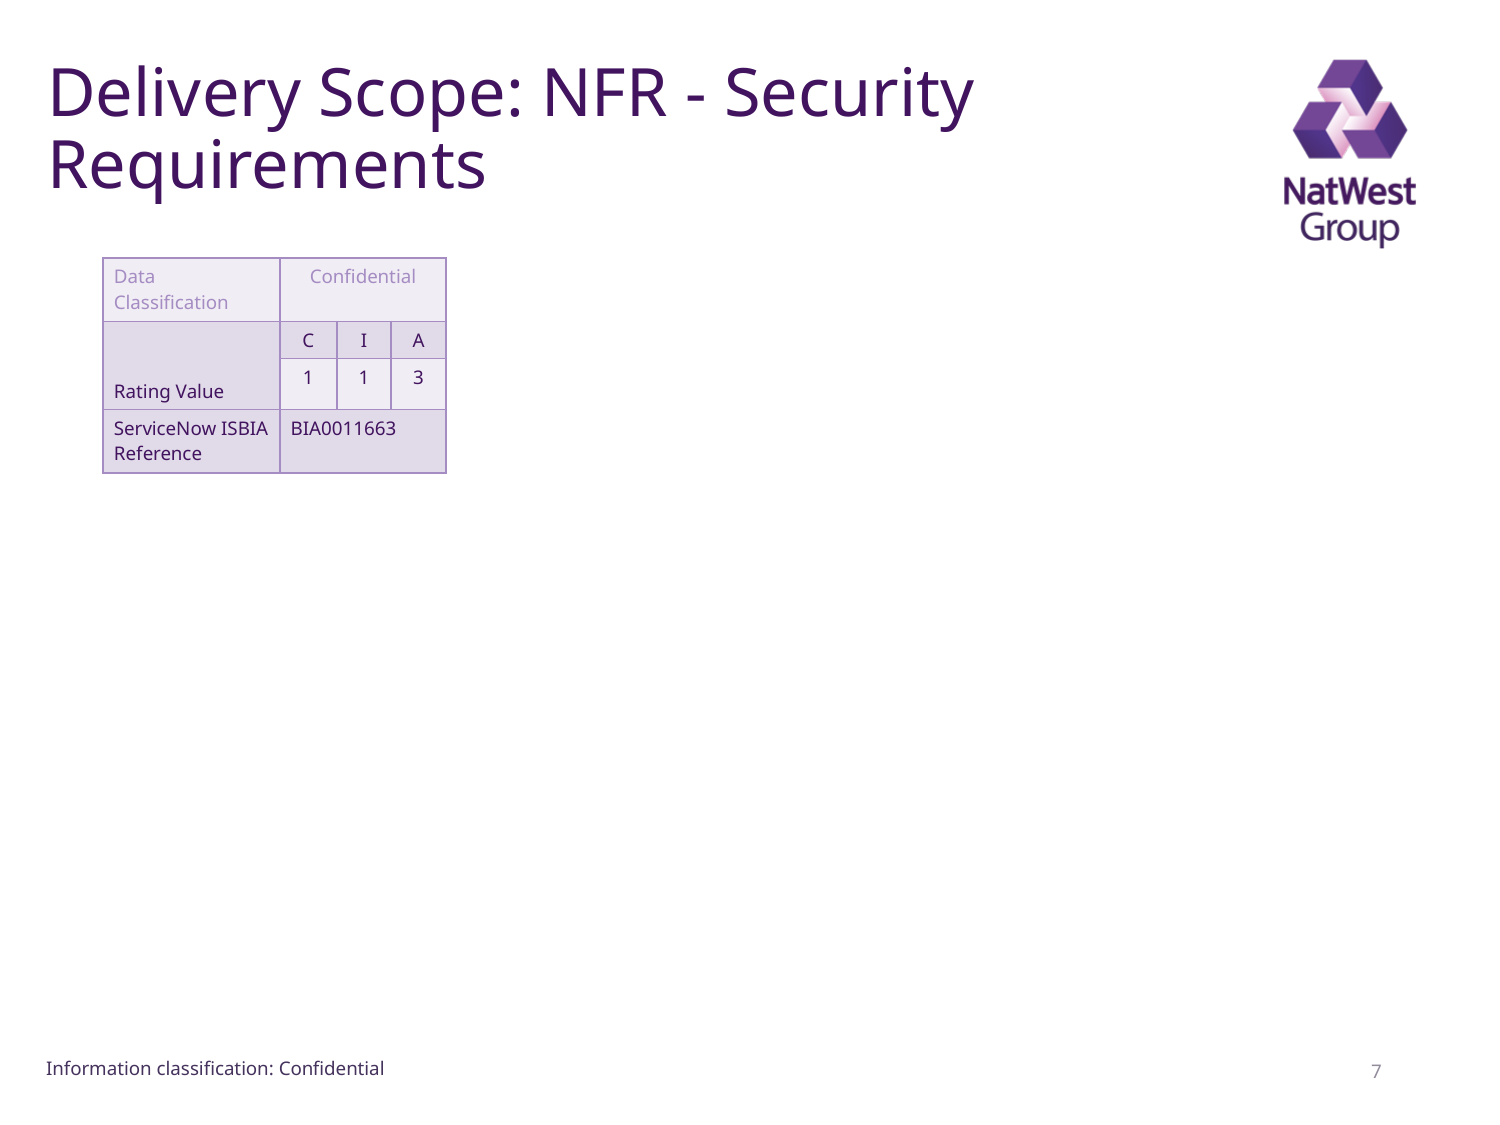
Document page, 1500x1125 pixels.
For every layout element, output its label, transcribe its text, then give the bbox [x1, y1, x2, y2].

table_cell 1 [281, 359, 336, 409]
table_cell I [338, 322, 390, 358]
table_cell C [281, 322, 336, 358]
table_header Confidential [281, 259, 445, 321]
table_cell BIA0011663 [281, 410, 445, 472]
table_cell A [392, 322, 445, 358]
table_header Data Classification [104, 259, 279, 321]
slide_number 7 [1059, 1042, 1397, 1103]
title Delivery Scope: NFR - Security Requirements [32, 22, 1326, 240]
table_cell 3 [392, 359, 445, 409]
table_cell 1 [338, 359, 390, 409]
table_cell Rating Value [104, 322, 279, 409]
table_cell ServiceNow ISBIA Reference [104, 410, 279, 472]
picture [1256, 32, 1444, 249]
